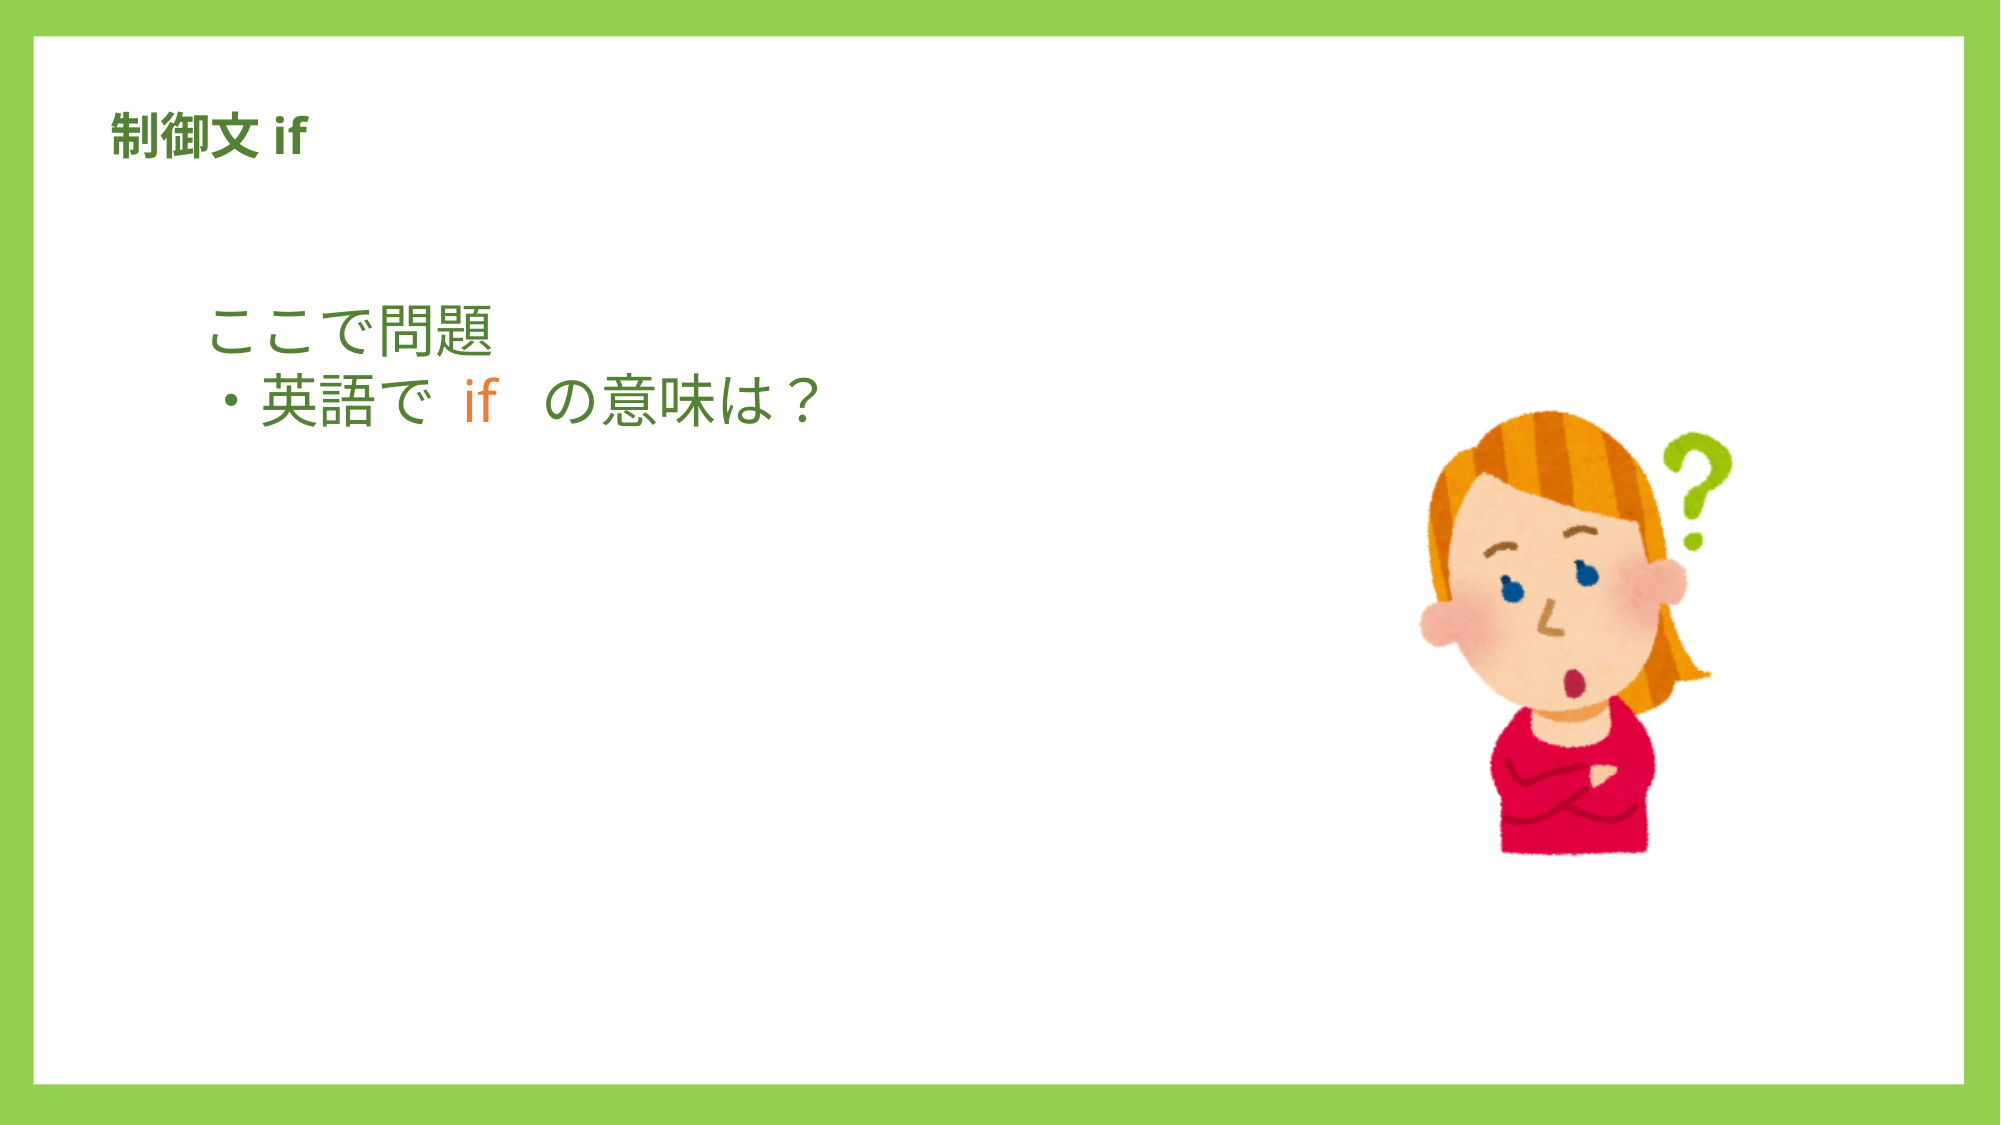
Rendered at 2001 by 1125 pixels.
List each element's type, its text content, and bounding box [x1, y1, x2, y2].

text_box ここで問題 ・英語で if の意味は？ [187, 286, 848, 442]
picture [1398, 402, 1747, 865]
text_box 制御文if [95, 96, 322, 172]
